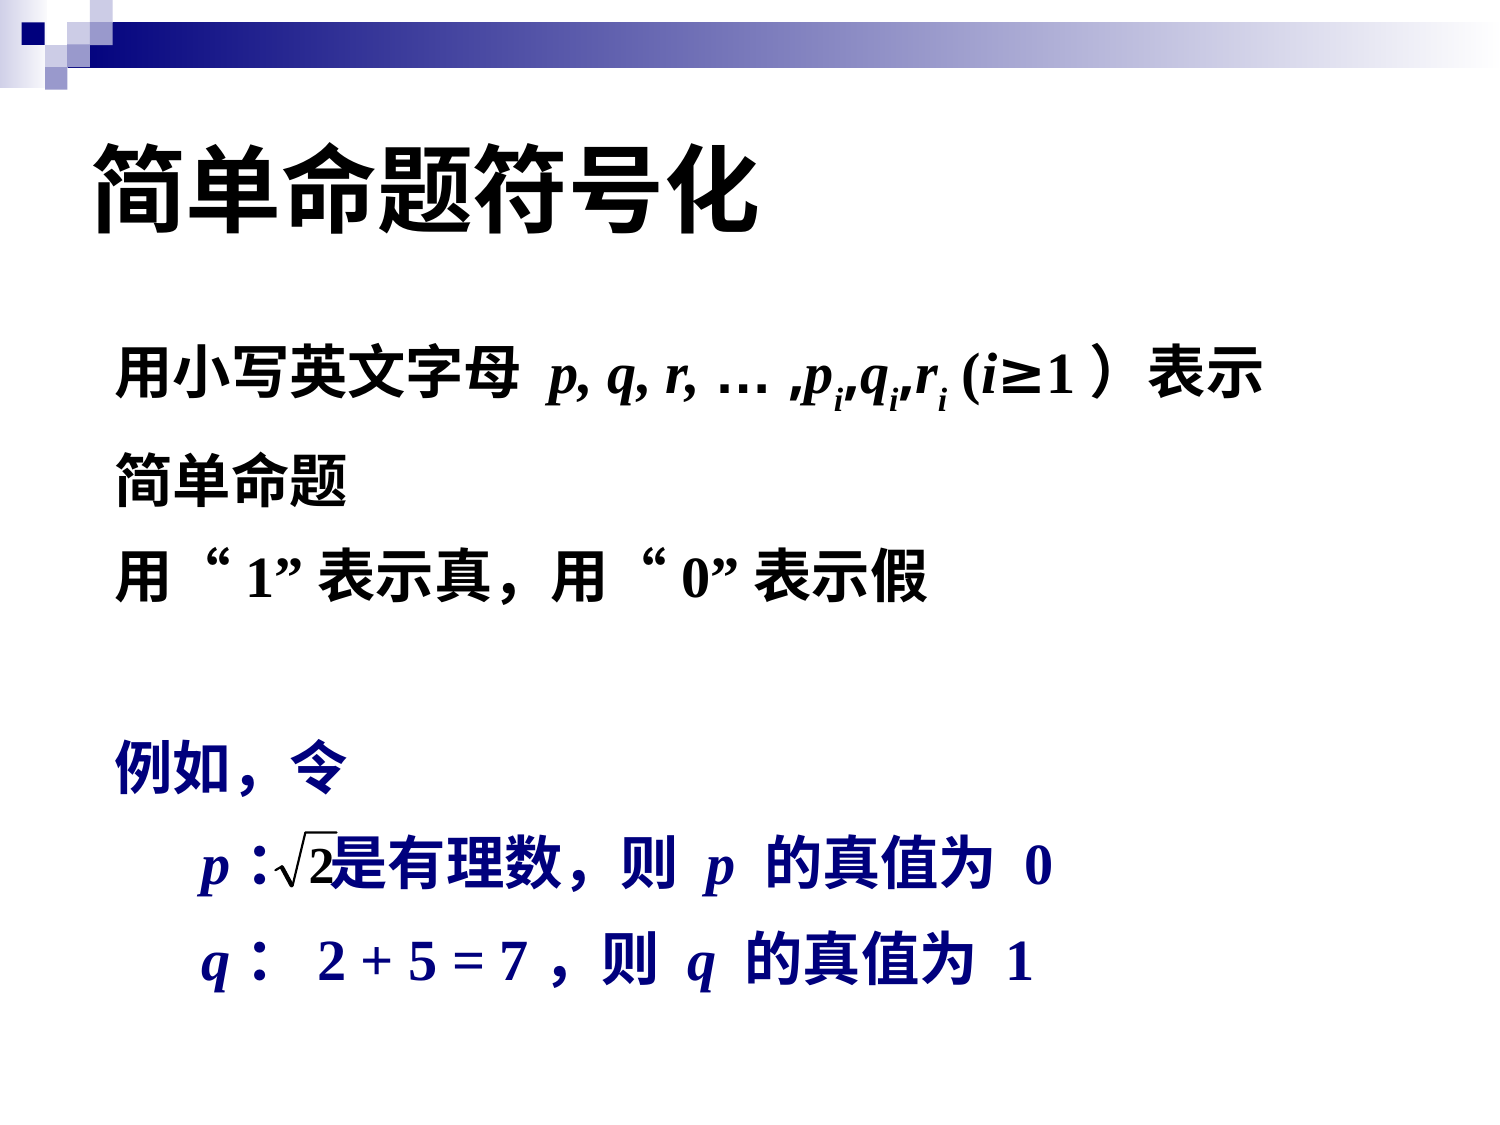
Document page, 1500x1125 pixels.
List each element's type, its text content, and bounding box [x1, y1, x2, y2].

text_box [99, 311, 1451, 1001]
title 简单命题符号化 [75, 75, 1425, 300]
